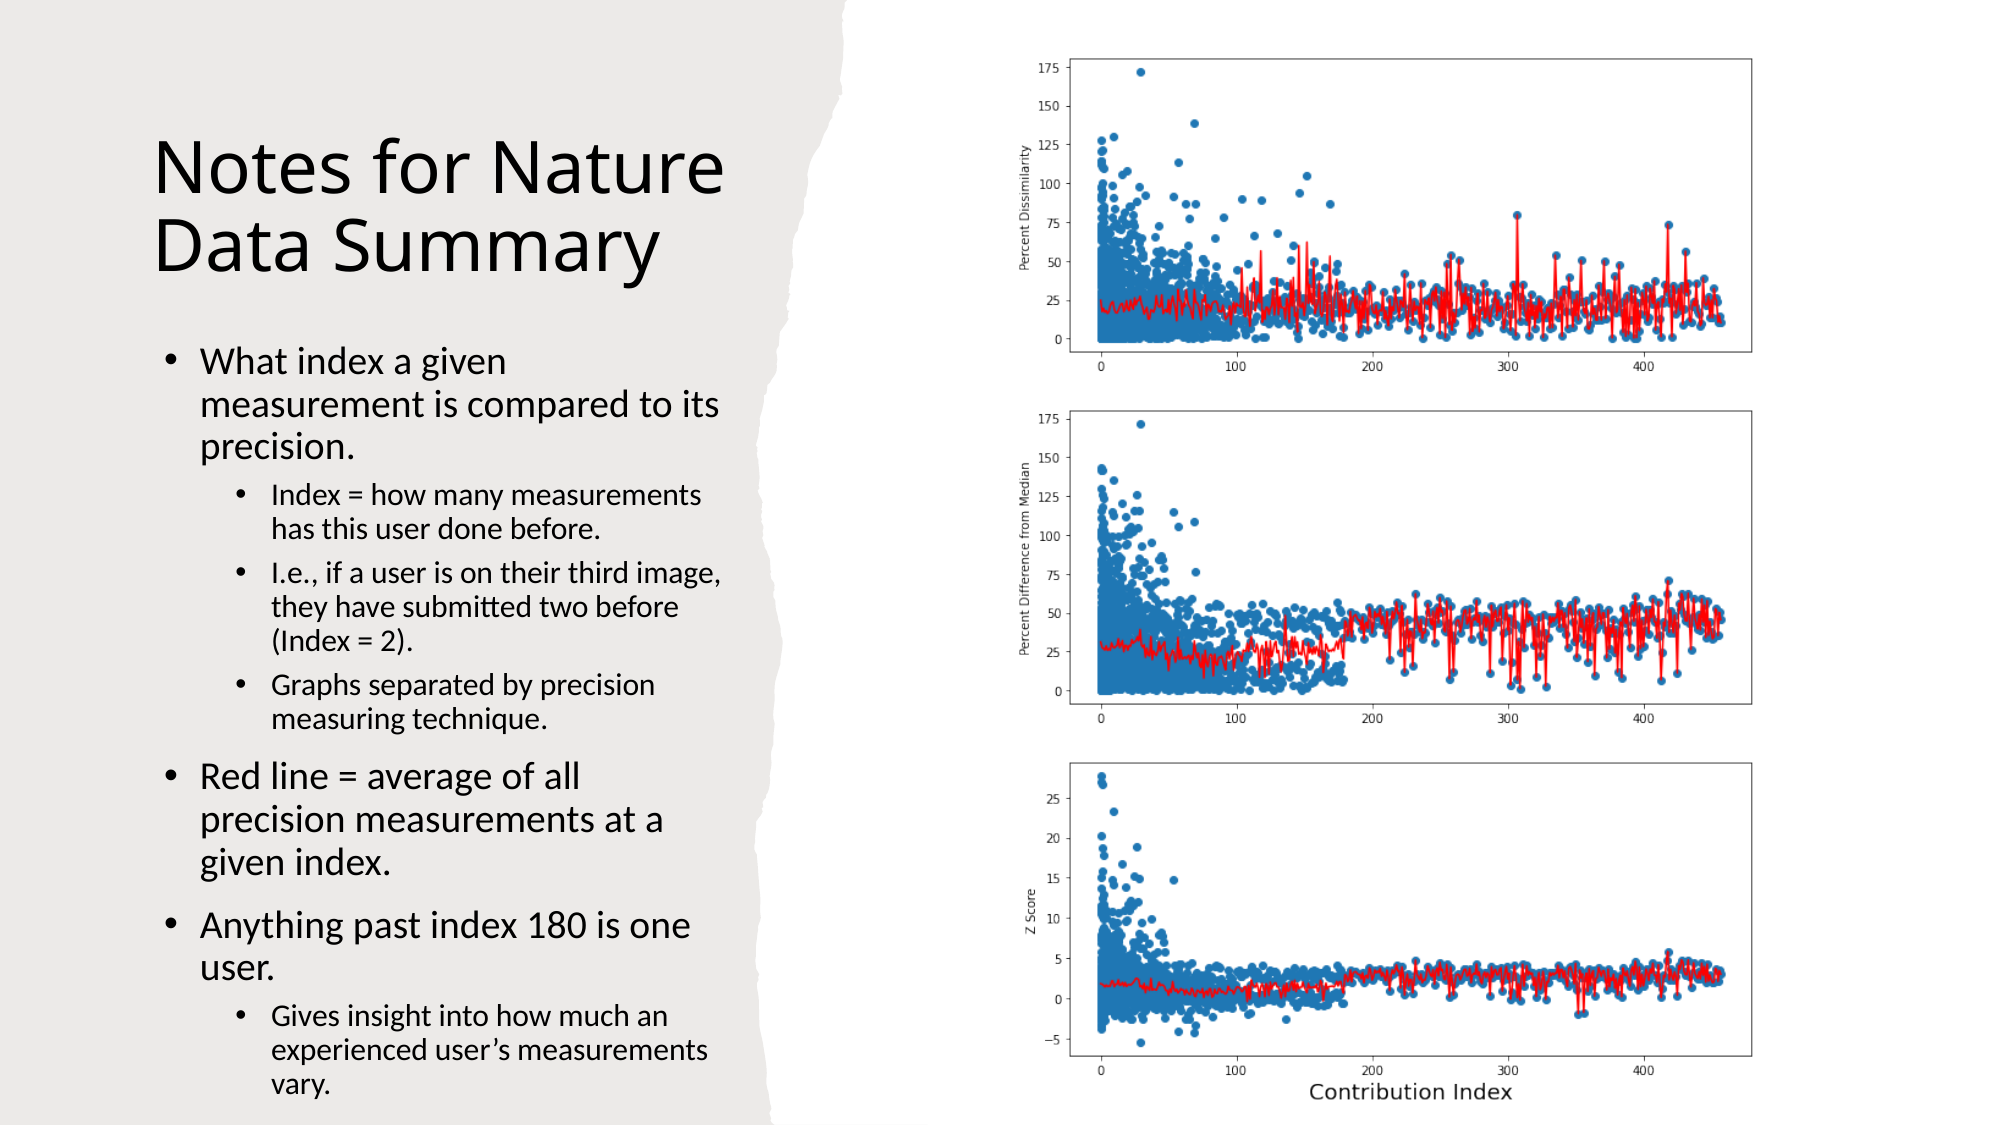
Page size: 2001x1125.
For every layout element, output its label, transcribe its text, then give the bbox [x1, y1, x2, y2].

text_box [0, 0, 929, 1125]
picture [1012, 51, 1760, 1112]
title Notes for Nature Data Summary [137, 99, 751, 319]
list What index a given measurement is compared to its precision. Index = how many measurements has this user done before. I.e., if a user is on their third image, they have submitted two before (Index = 2). Graphs separated by precision measuring technique. Red line = average of all precision measurements at a given index. Anything past index 180 is one user. Gives insight into how much an experienced user’s measurements vary. [149, 332, 740, 1112]
text_box [756, 0, 2000, 1125]
